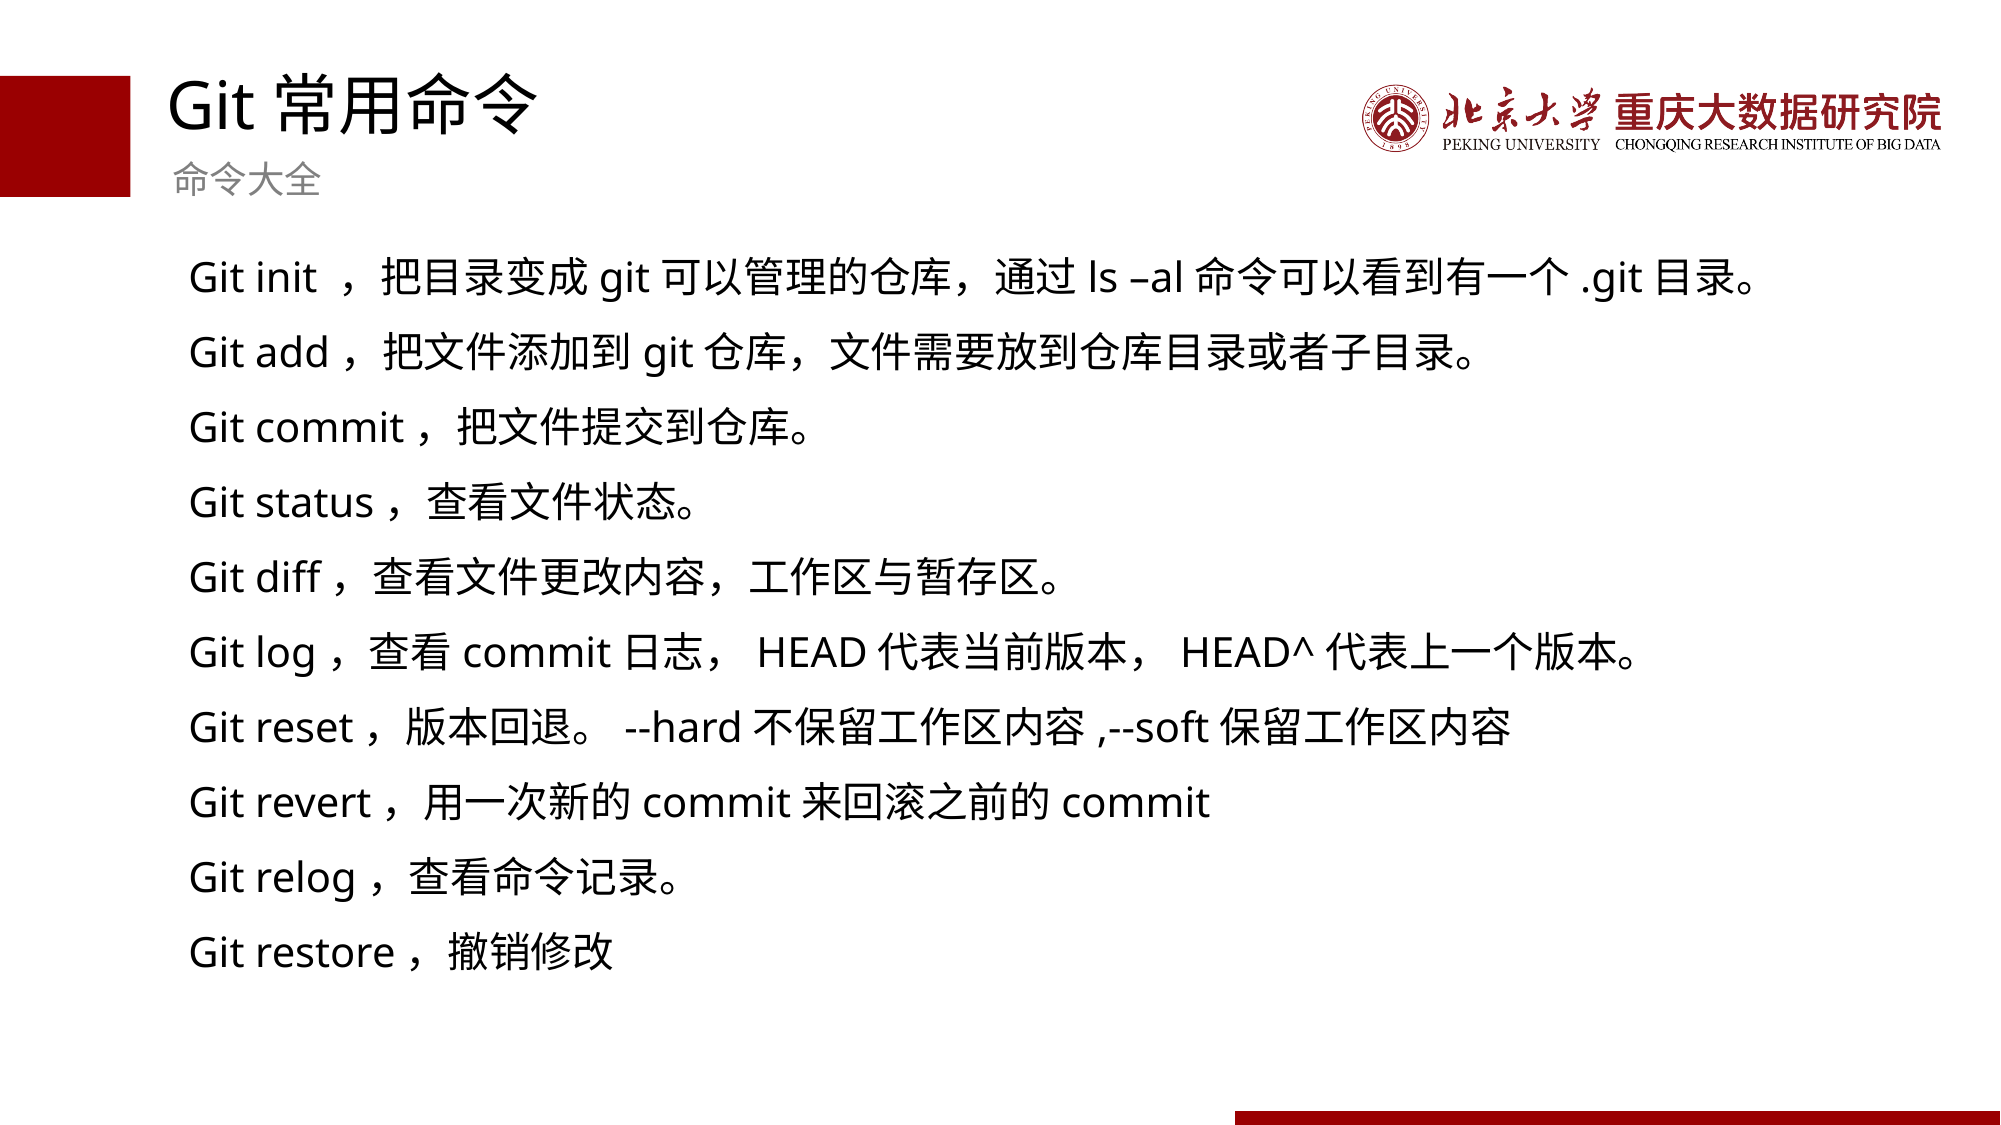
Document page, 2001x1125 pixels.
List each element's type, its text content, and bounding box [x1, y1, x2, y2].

text_box [0, 75, 131, 198]
picture [1362, 74, 1942, 162]
text_box Git init ，把目录变成git可以管理的仓库，通过ls –al命令可以看到有一个.git目录。 Git add，把文件添加到git仓库，文件需要放到仓库目录或者子目录。 Git commit，把文件提交到仓库。 Git status，查看文件状态。 Git diff，查看文件更改内容，工作区与暂存区。 Git log，查看commit日志，HEAD代表当前版本，HEAD^代表上一个版本。 Git reset，版本回退。--hard不保留工作区内容,--soft保留工作区内容 Git revert，用一次新的commit来回滚之前的commit Git relog，查看命令记录。 Git restore，撤销修改 [173, 218, 1754, 1125]
text_box 命令大全 [157, 148, 995, 209]
text_box [1754, 1110, 2000, 1125]
text_box Git常用命令 [151, 55, 554, 151]
